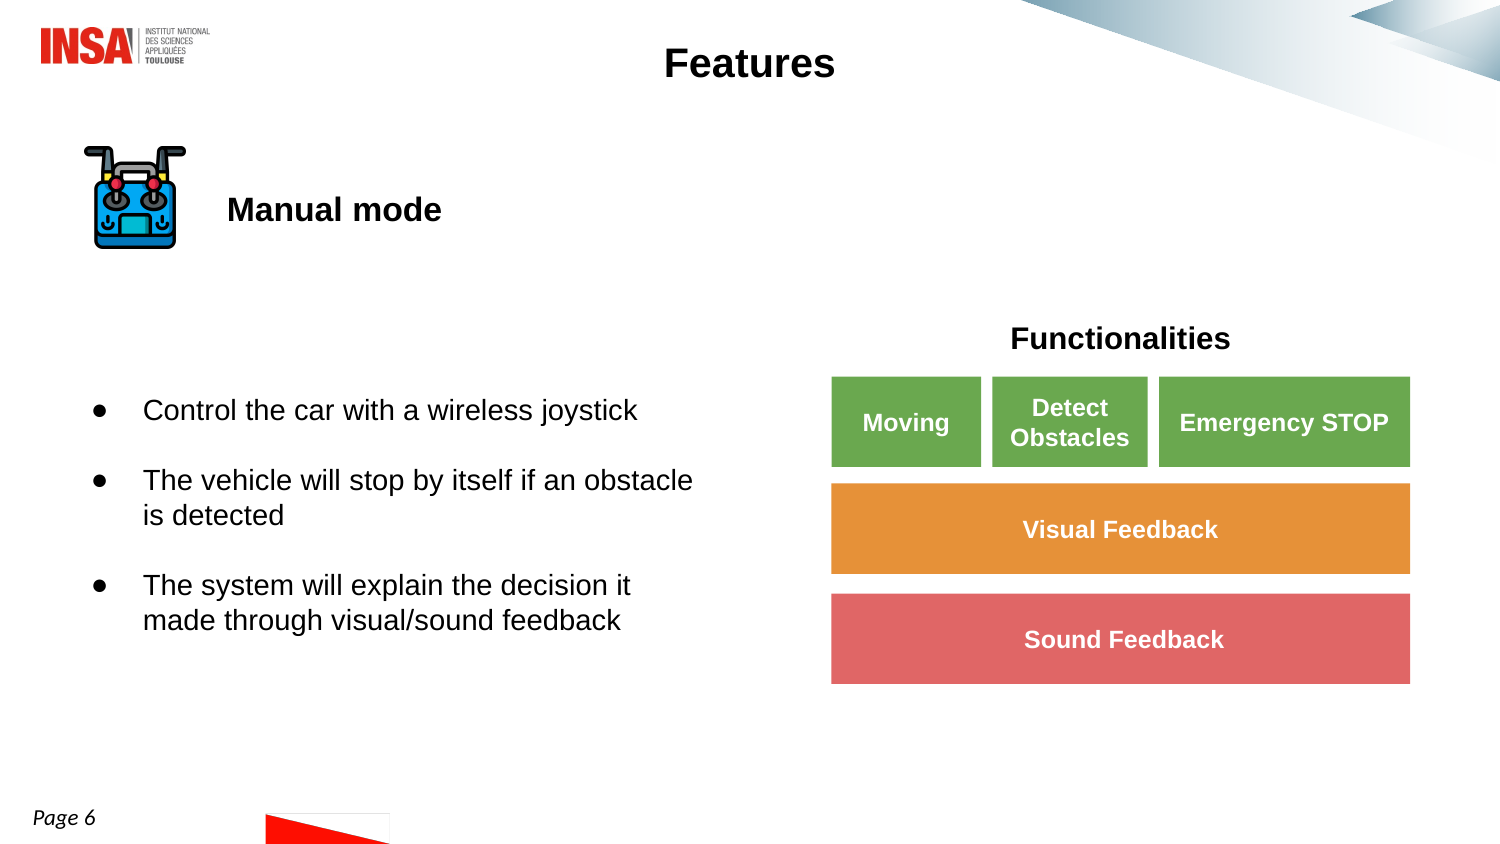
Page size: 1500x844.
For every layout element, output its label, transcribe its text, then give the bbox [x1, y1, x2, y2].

text_box Functionalities [872, 303, 1369, 356]
text_box Moving [831, 376, 982, 467]
list Manual mode [211, 159, 1411, 236]
text_box Sound Feedback [831, 593, 1411, 684]
picture [265, 813, 390, 844]
list Features [371, 21, 1128, 74]
text_box Emergency STOP [1159, 376, 1411, 467]
picture [84, 146, 187, 249]
text_box Detect Obstacles [992, 376, 1148, 467]
text_box Control the car with a wireless joystick The vehicle will stop by itself if an obstacle is detected The system will explain the decision it made through visual/sound feedback [52, 376, 721, 770]
text_box Visual Feedback [831, 483, 1411, 574]
picture [41, 27, 210, 64]
